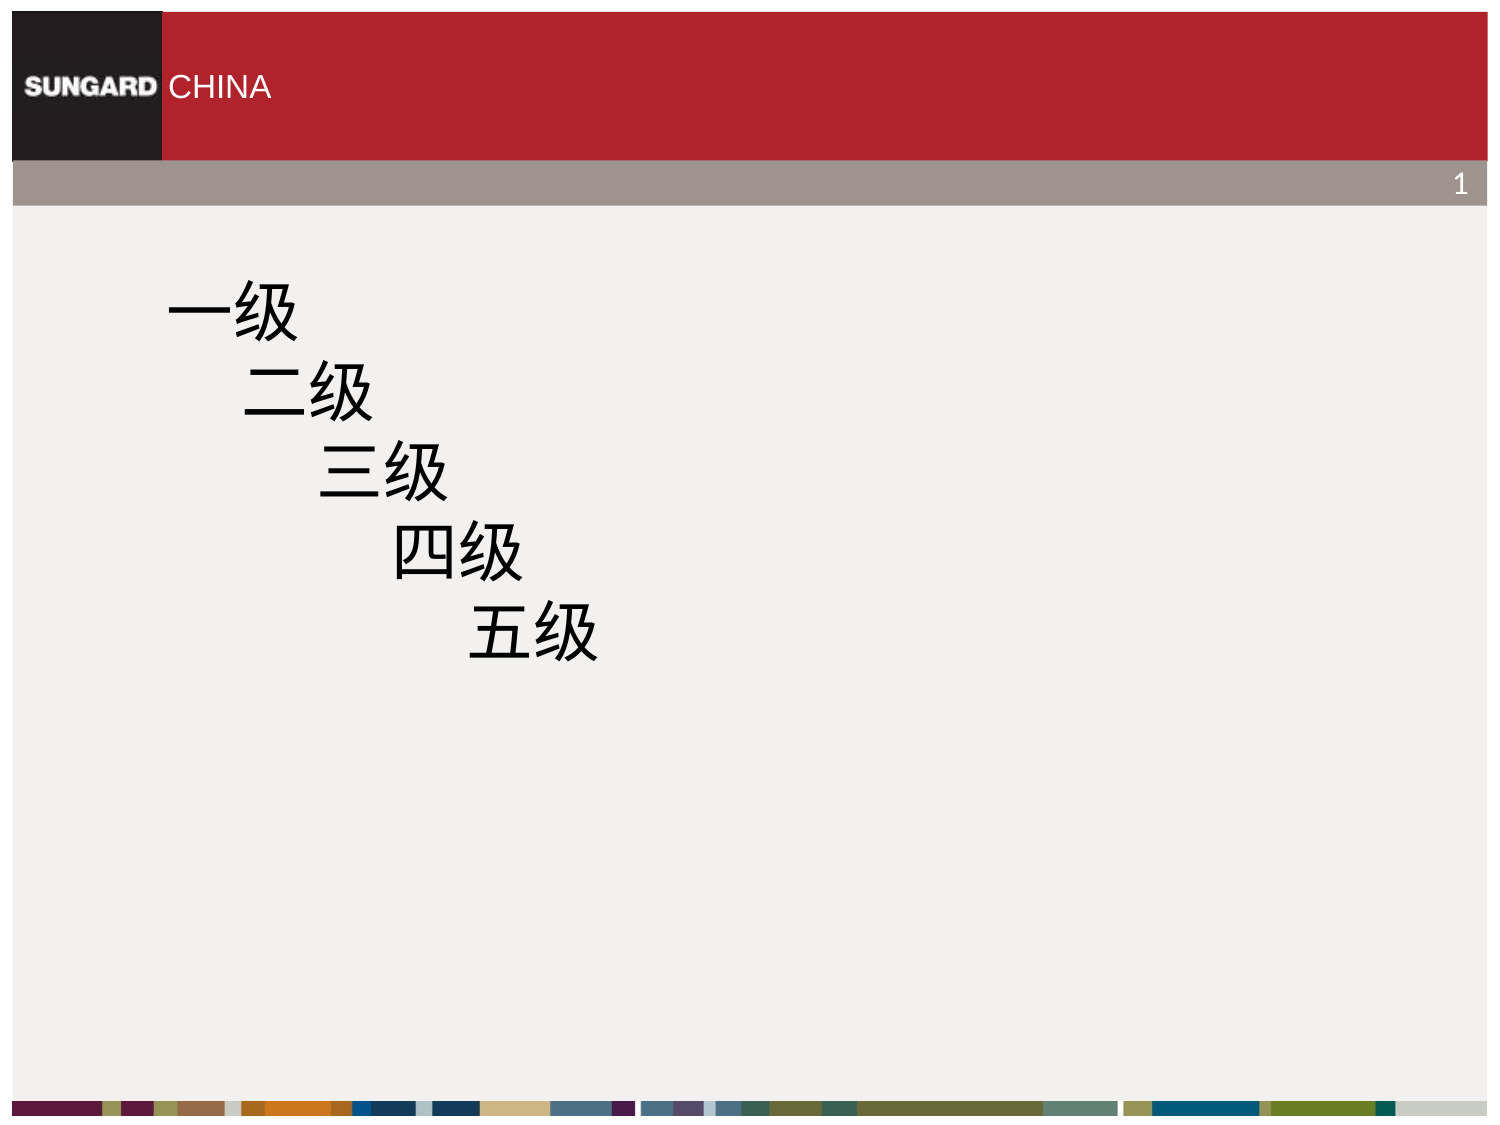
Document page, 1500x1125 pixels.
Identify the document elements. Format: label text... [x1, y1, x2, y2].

list 一级 二级 三级 四级 五级 [151, 262, 1500, 1005]
picture [12, 1101, 1152, 1116]
text_box 1 [1437, 153, 1500, 209]
picture [1259, 1101, 1487, 1116]
picture [12, 11, 162, 160]
